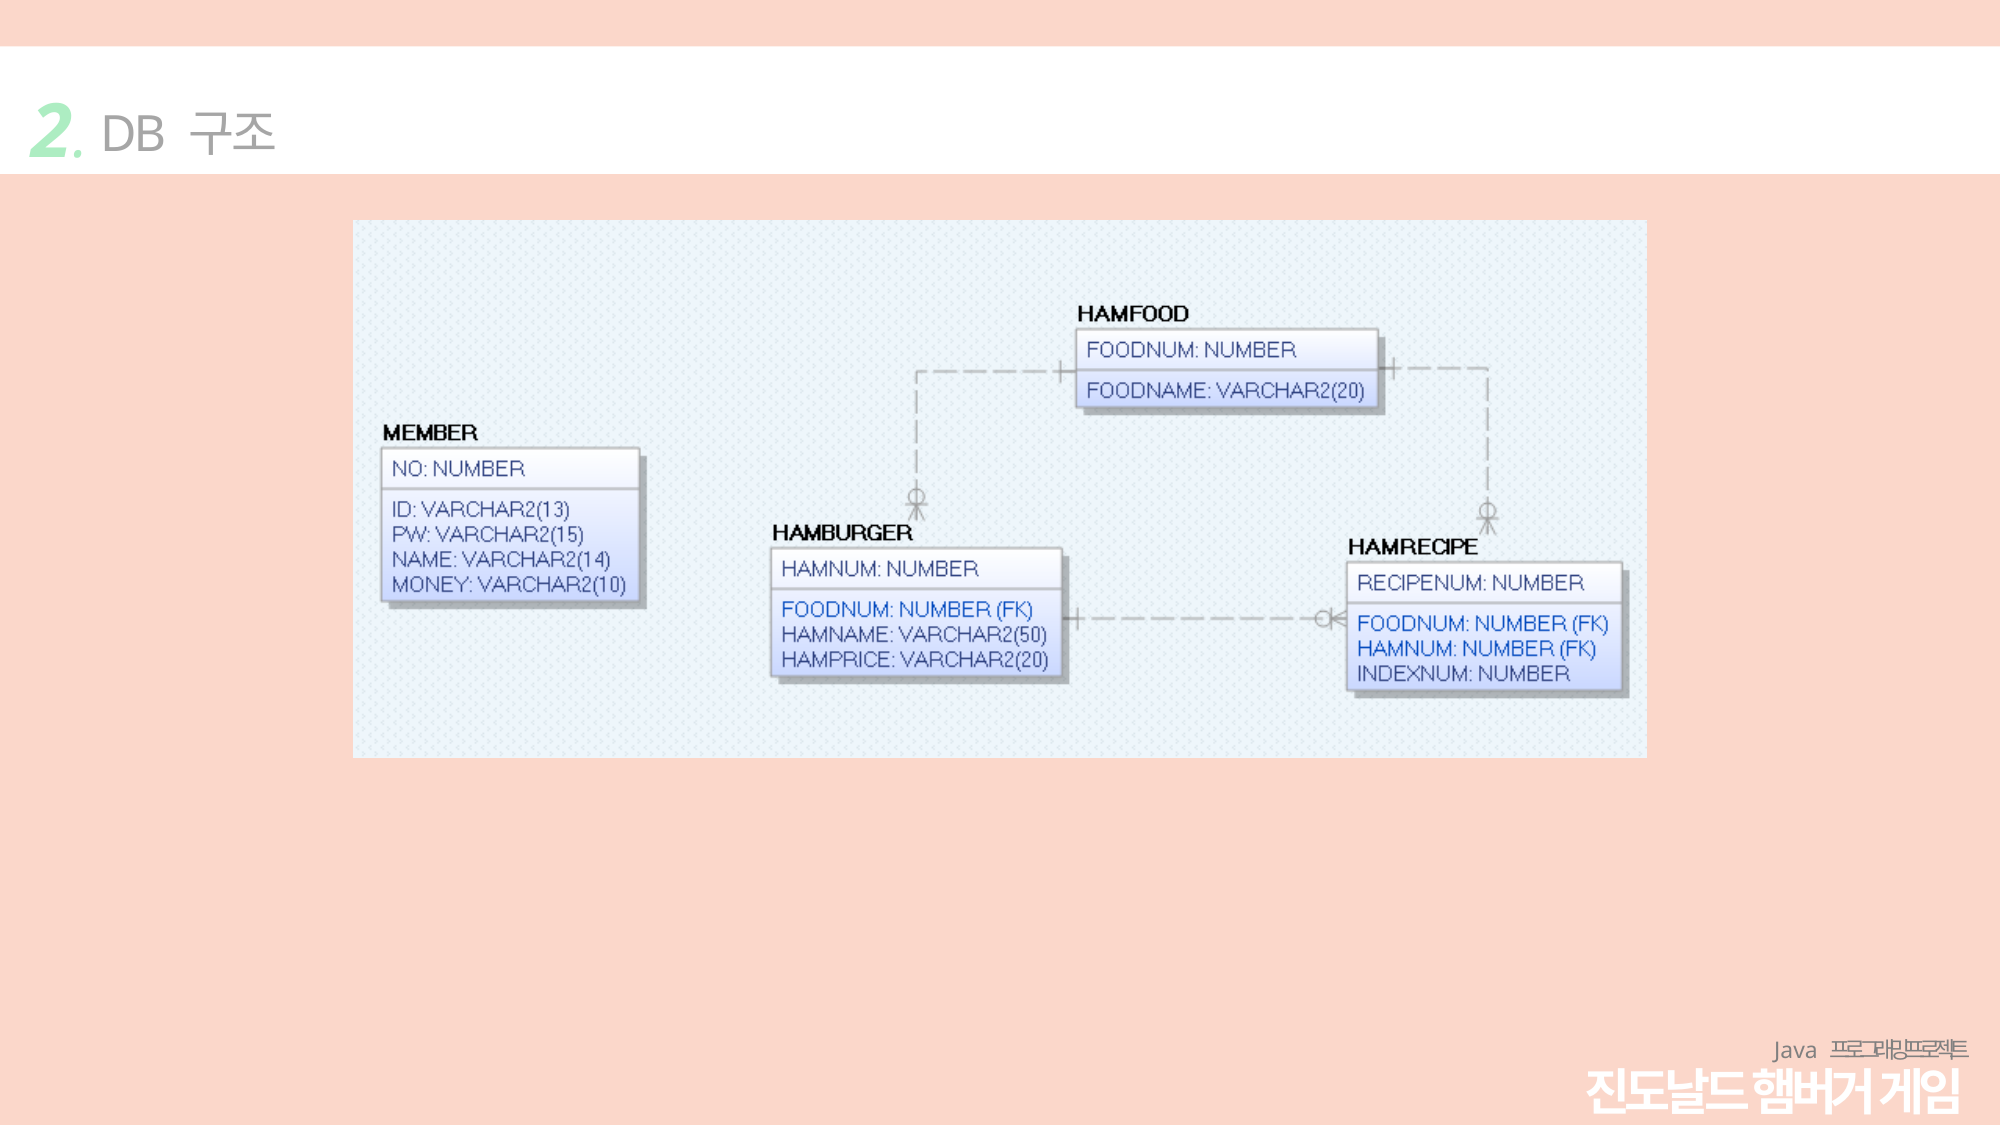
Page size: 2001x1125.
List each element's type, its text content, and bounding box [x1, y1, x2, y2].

text_box 2. [16, 74, 103, 180]
text_box DB 구조 [85, 93, 292, 169]
text_box [0, 0, 2000, 45]
text_box Java 프로그래밍 프로젝트 [1759, 1027, 1987, 1070]
picture [353, 220, 1647, 759]
text_box [0, 175, 2000, 1125]
text_box 진도날드 햄버거 게임 [1569, 1052, 1980, 1125]
text_box ㅌ [0, 45, 2000, 175]
